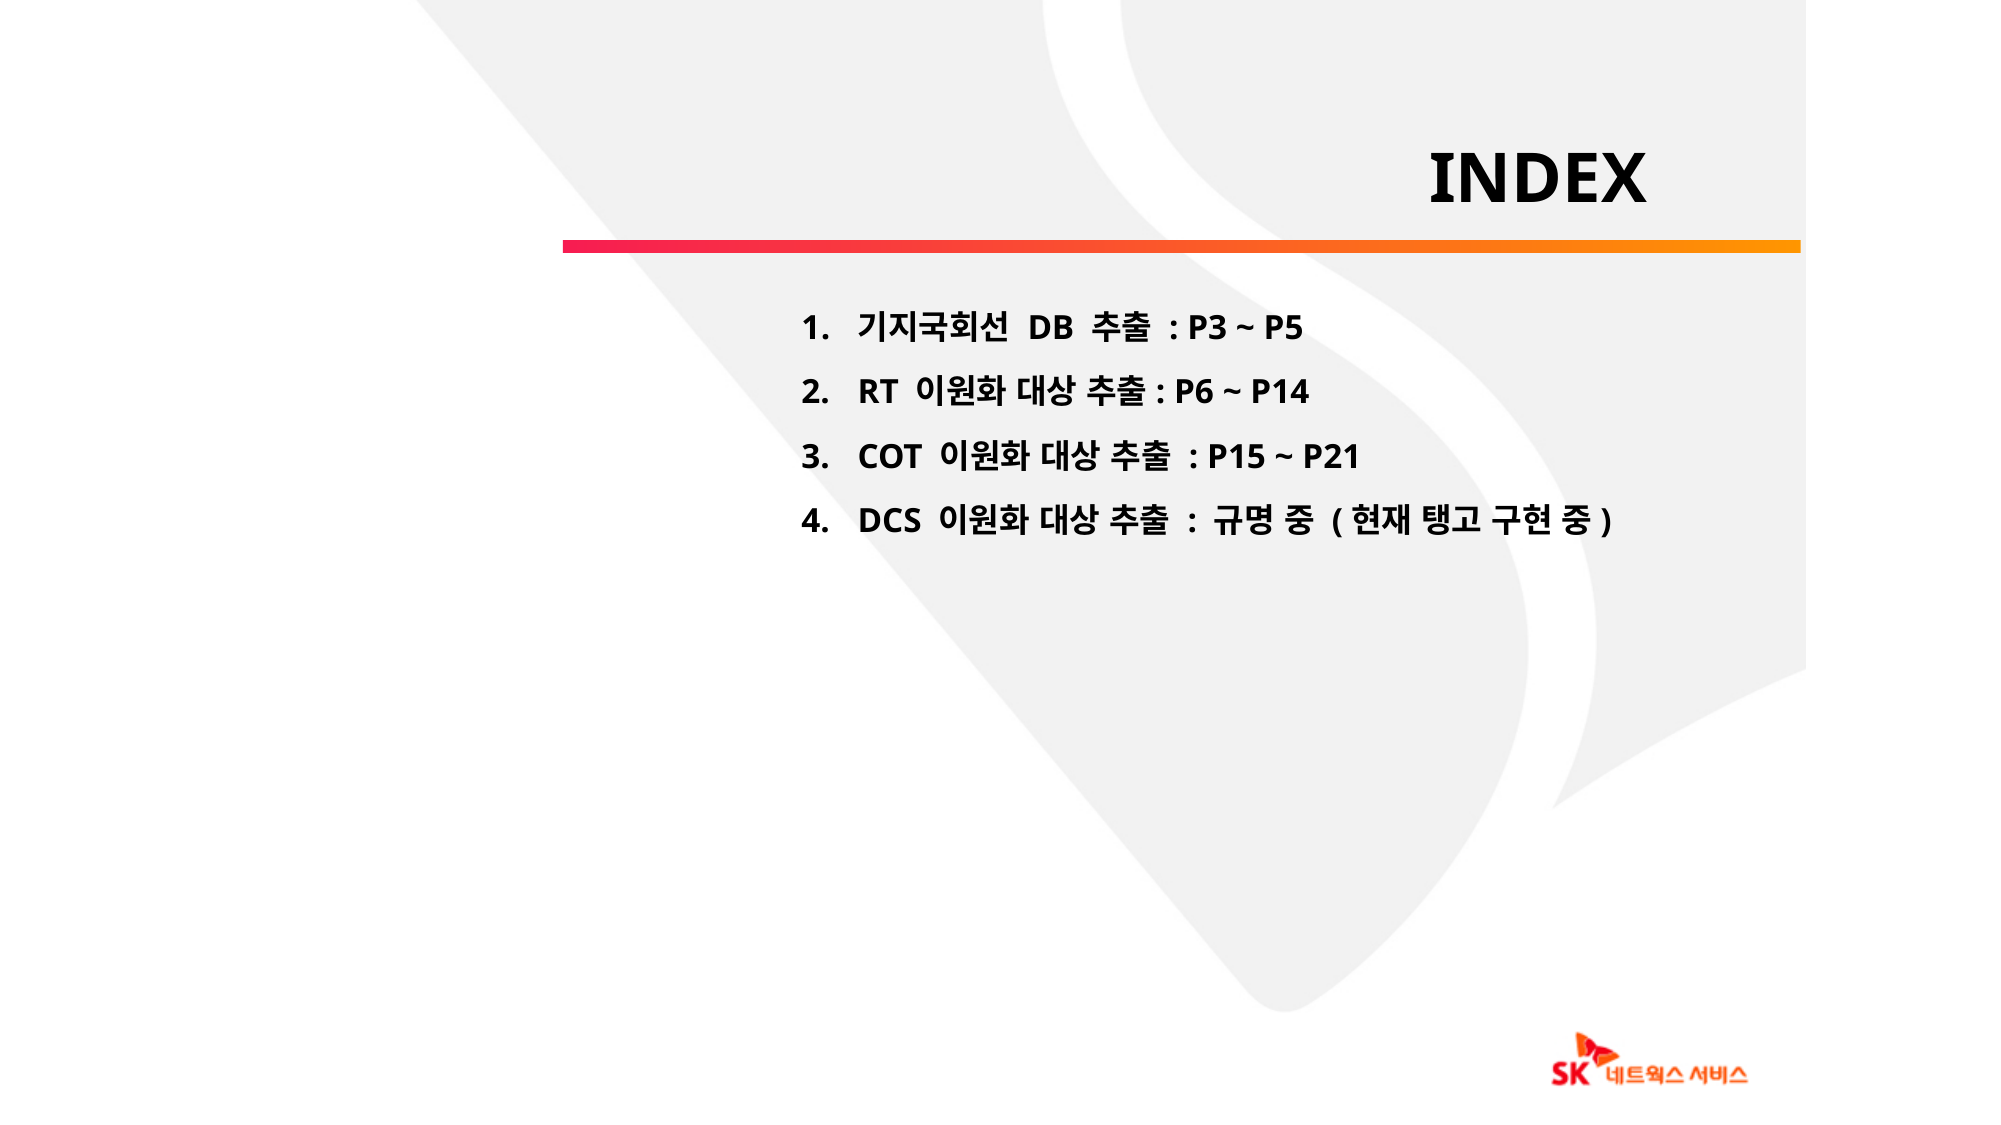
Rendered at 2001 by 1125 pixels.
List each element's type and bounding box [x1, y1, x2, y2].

picture [180, 0, 1806, 1121]
